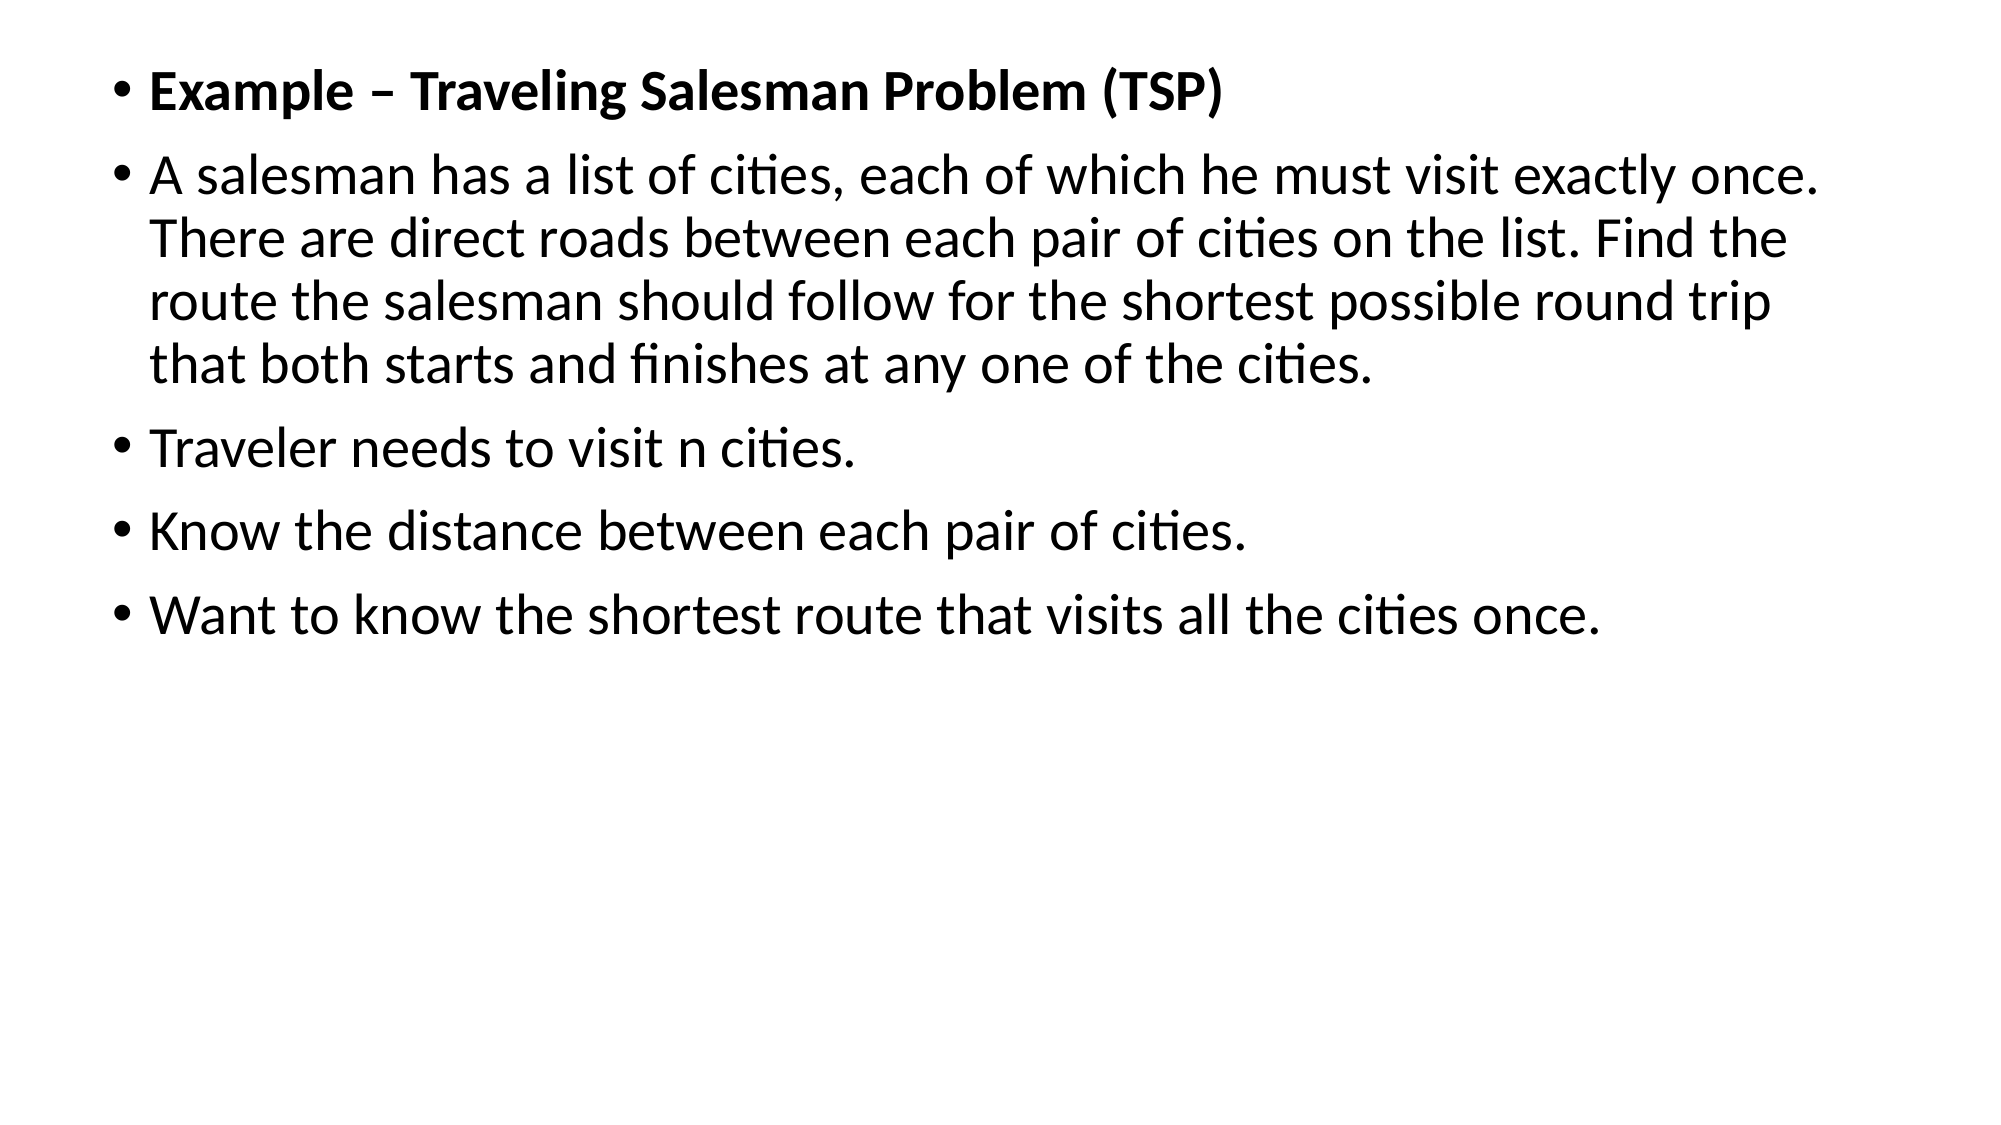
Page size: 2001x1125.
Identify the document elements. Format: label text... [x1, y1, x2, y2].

list Example – Traveling Salesman Problem (TSP) A salesman has a list of cities, each of which he must visit exactly once. There are direct roads between each pair of cities on the list. Find the route the salesman should follow for the shortest possible round trip that both starts and finishes at any one of the cities. Traveler needs to visit n cities. Know the distance between each pair of cities. Want to know the shortest route that visits all the cities once. [97, 52, 1863, 1014]
